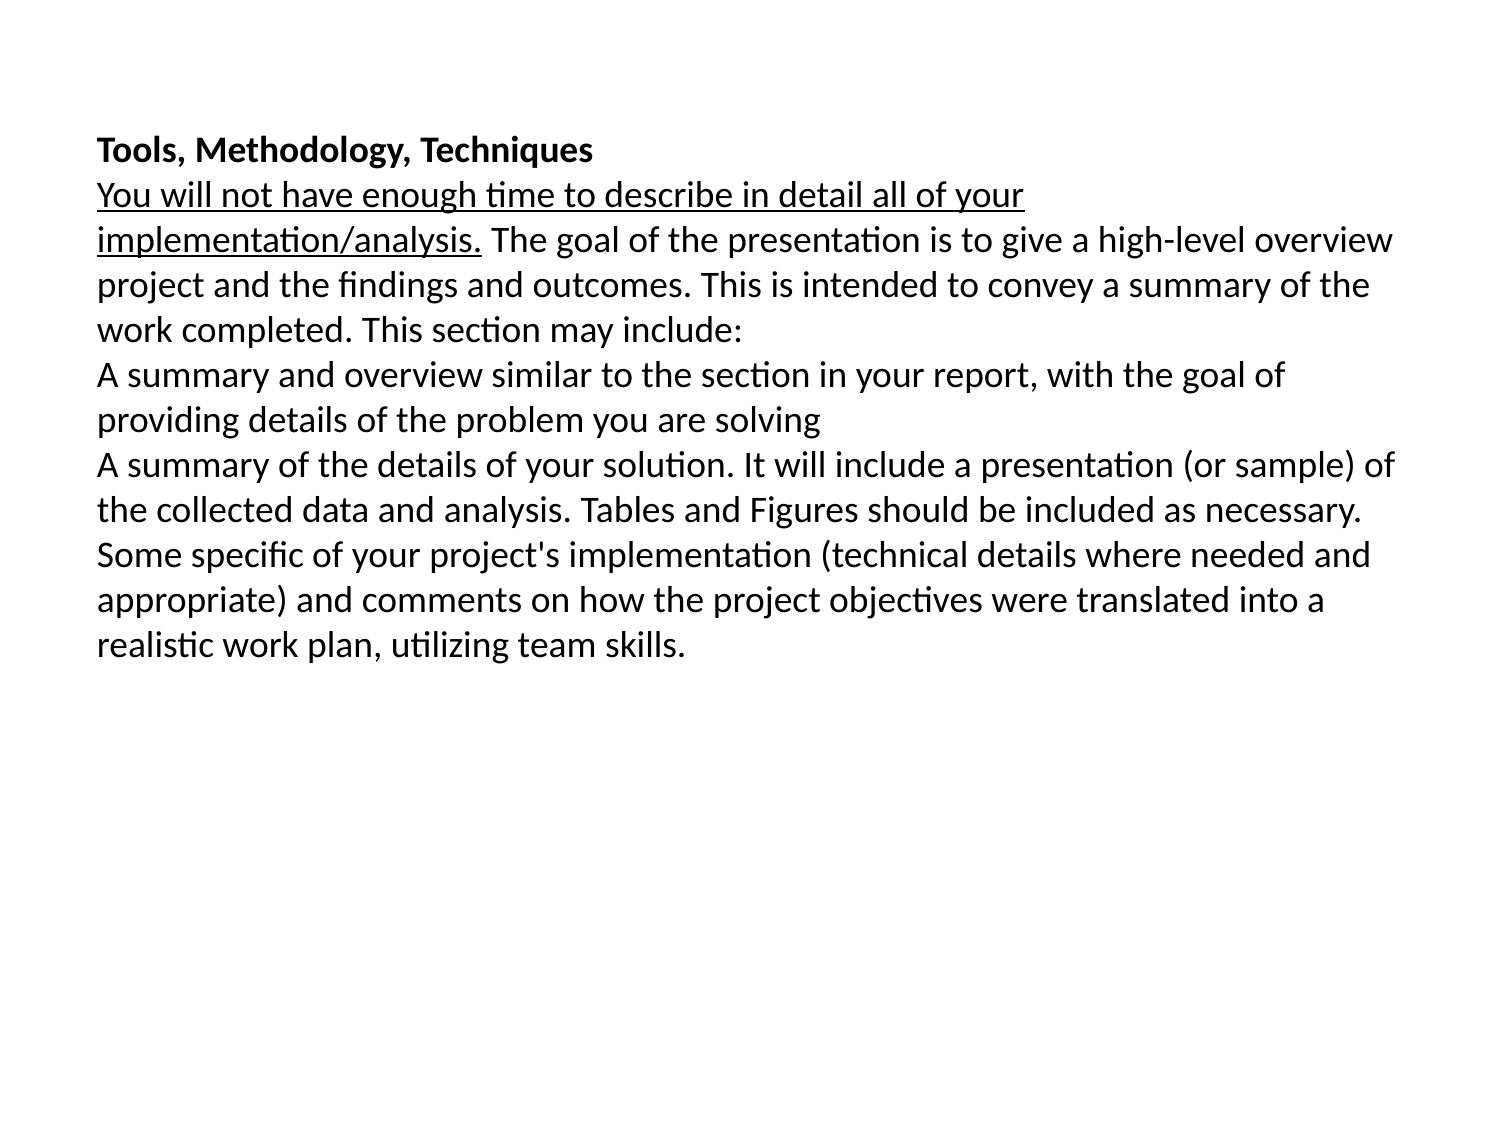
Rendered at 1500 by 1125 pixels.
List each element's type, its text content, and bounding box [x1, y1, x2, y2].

text_box Tools, Methodology, Techniques You will not have enough time to describe in detail all of your implementation/analysis. The goal of the presentation is to give a high-level overview project and the findings and outcomes. This is intended to convey a summary of the work completed. This section may include: A summary and overview similar to the section in your report, with the goal of providing details of the problem you are solving A summary of the details of your solution. It will include a presentation (or sample) of the collected data and analysis. Tables and Figures should be included as necessary. Some specific of your project's implementation (technical details where needed and appropriate) and comments on how the project objectives were translated into a realistic work plan, utilizing team skills. [82, 117, 1454, 672]
